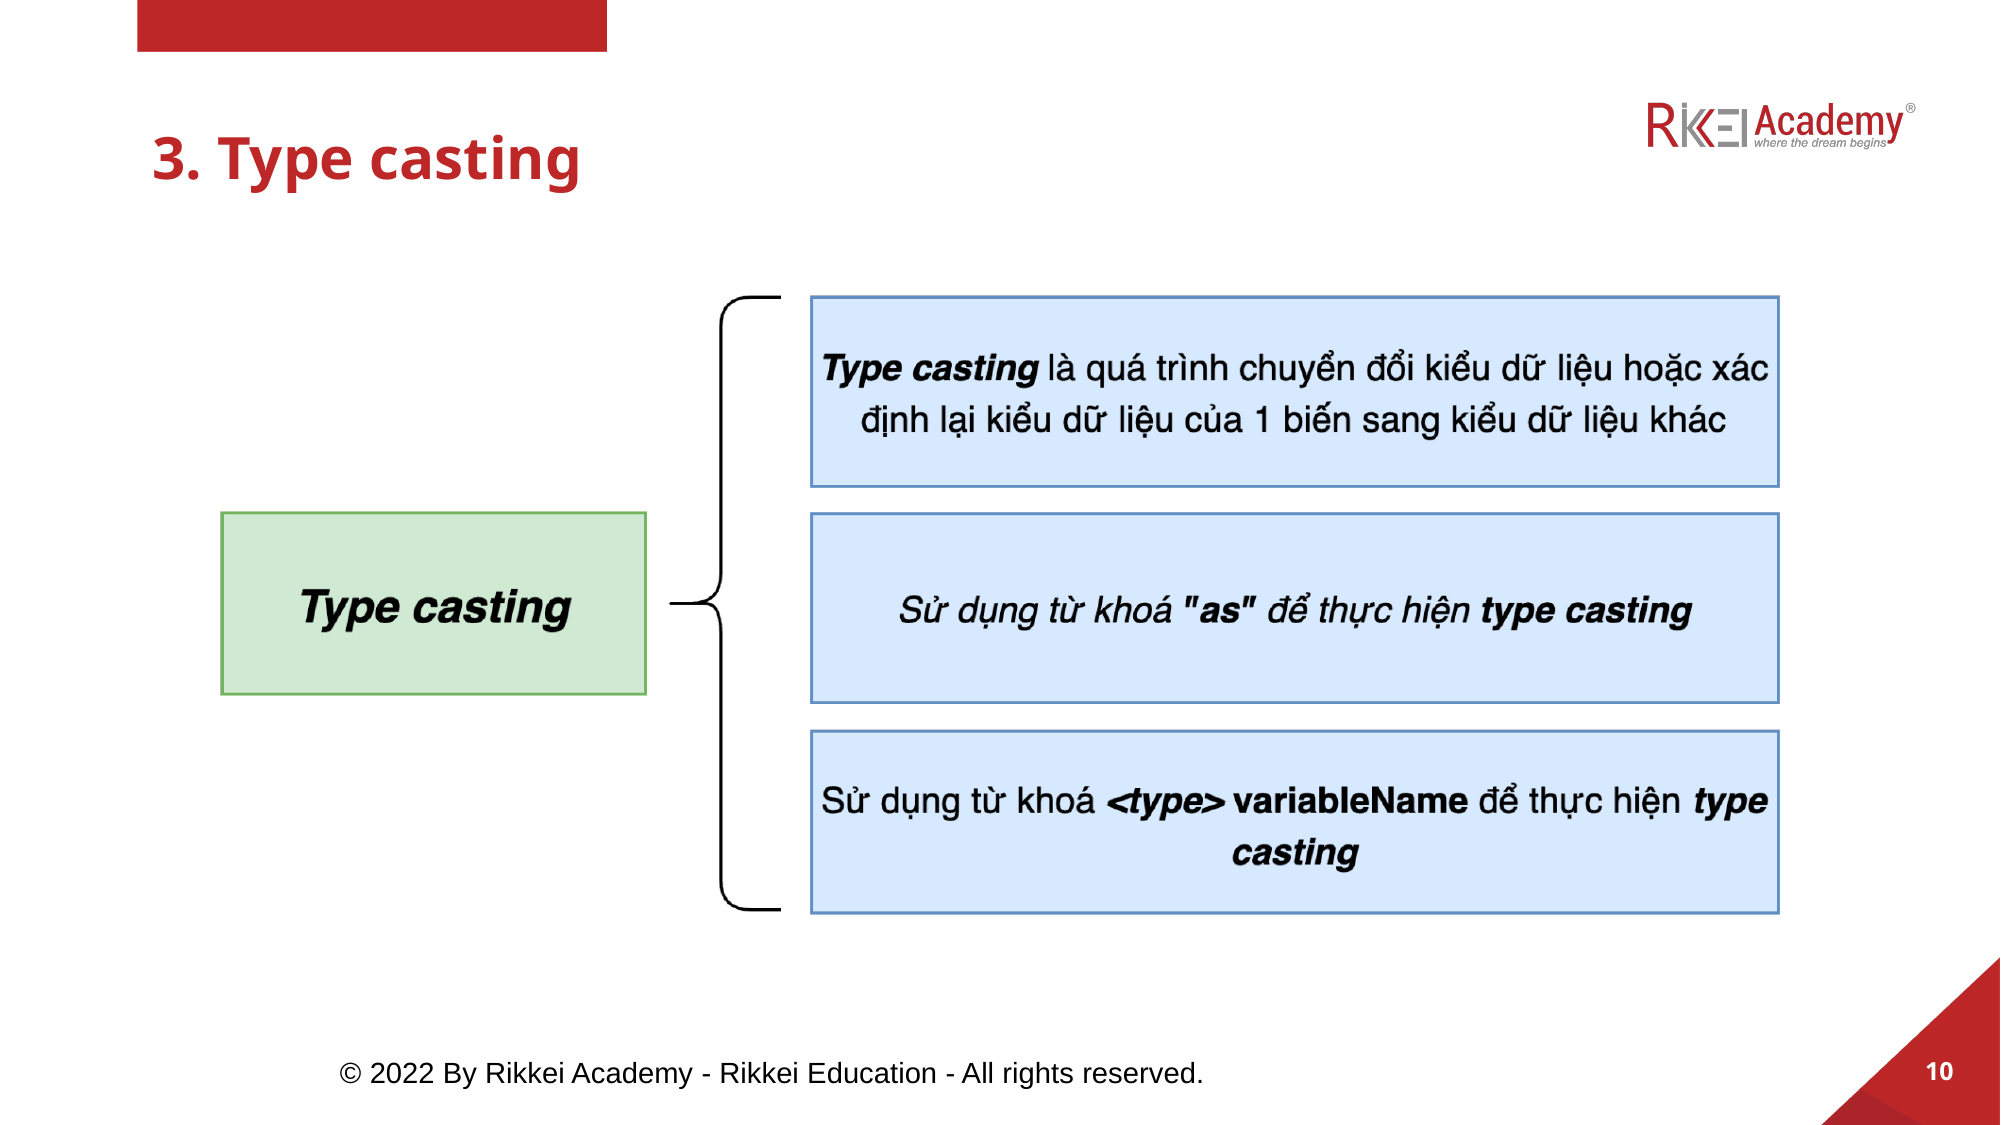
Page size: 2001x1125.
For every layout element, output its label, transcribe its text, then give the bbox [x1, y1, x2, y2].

picture [137, 0, 607, 52]
title 3. Type casting [137, 83, 1526, 239]
picture [1623, 53, 1929, 203]
picture [1818, 957, 2000, 1125]
picture [190, 265, 1810, 947]
